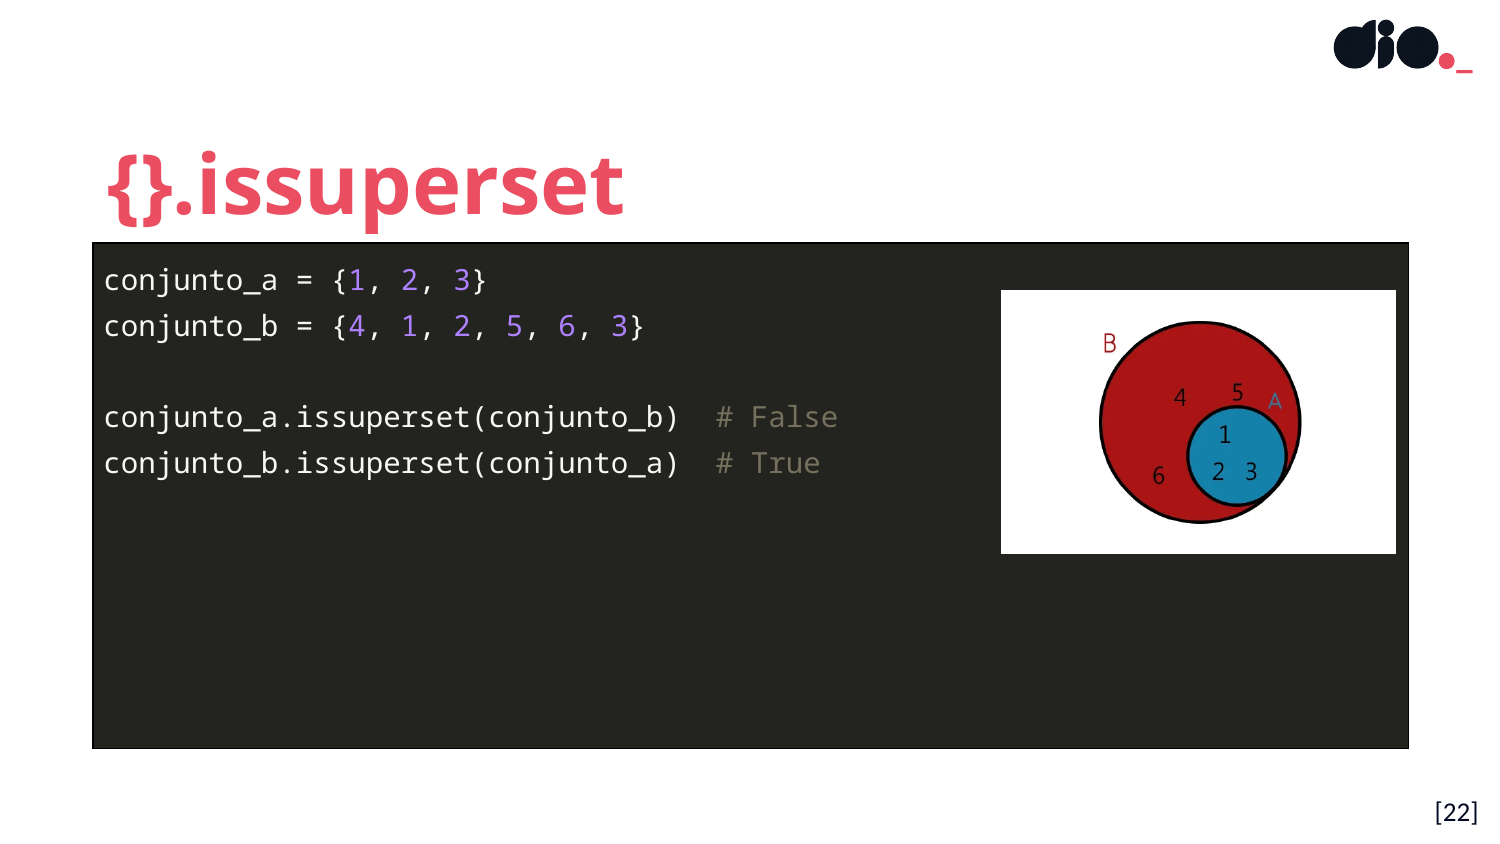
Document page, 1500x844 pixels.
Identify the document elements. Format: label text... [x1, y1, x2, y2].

picture [1001, 290, 1397, 554]
table_header conjunto_a = {1, 2, 3} conjunto_b = {4, 1, 2, 5, 6, 3} conjunto_a.issuperset(conjunto_b) # False conjunto_b.issuperset(conjunto_a) # True [94, 244, 1408, 748]
slide_number [‹#›] [1403, 779, 1494, 844]
text_box {}.issuperset [92, 104, 1408, 242]
picture [1333, 19, 1473, 74]
